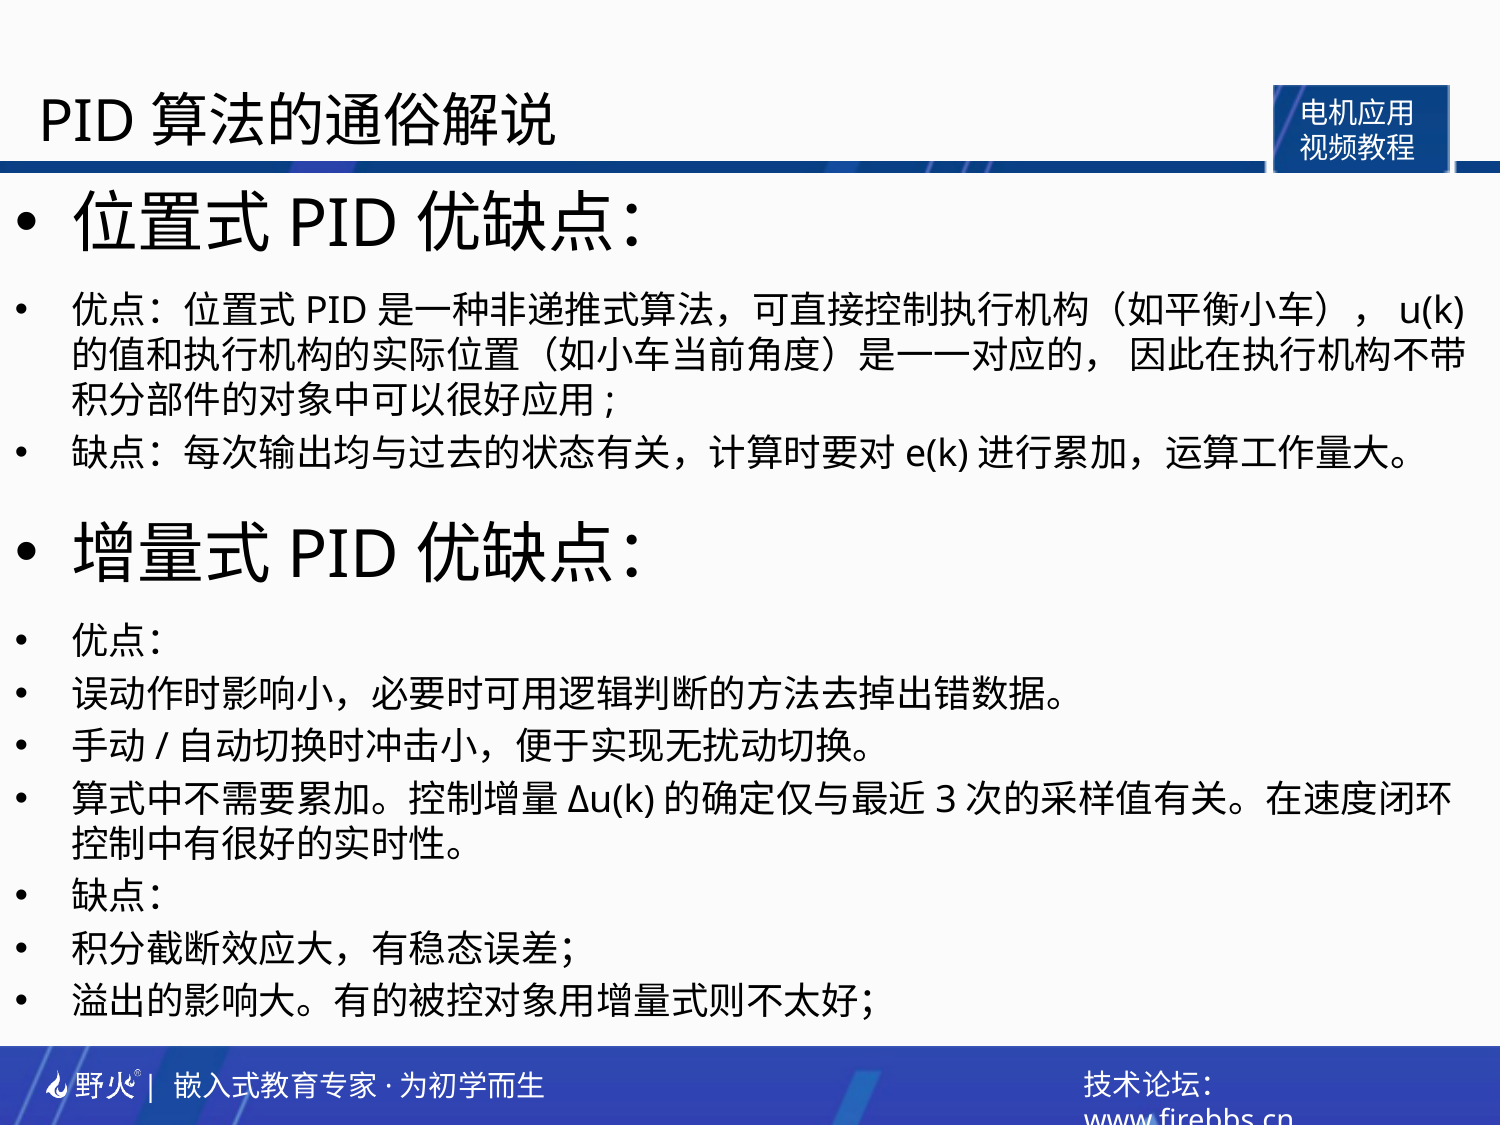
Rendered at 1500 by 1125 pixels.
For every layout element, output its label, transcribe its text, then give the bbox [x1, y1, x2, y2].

list 优点：位置式PID是一种非递推式算法，可直接控制执行机构（如平衡小车），u(k)的值和执行机构的实际位置（如小车当前角度）是一一对应的， 因此在执行机构不带积分部件的对象中可以很好应用; 缺点：每次输出均与过去的状态有关，计算时要对e(k)进行累加，运算工作量大。 [0, 278, 1500, 492]
picture [1115, 1117, 1120, 1125]
picture [1092, 1117, 1097, 1125]
picture [1126, 1115, 1132, 1125]
text_box 优点： 误动作时影响小，必要时可用逻辑判断的方法去掉出错数据。 手动/自动切换时冲击小，便于实现无扰动切换。 算式中不需要累加。控制增量Δu(k)的确定仅与最近3次的采样值有关。在速度闭环控制中有很好的实时性。 缺点： 积分截断效应大，有稳态误差； 溢出的影响大。有的被控对象用增量式则不太好； [0, 609, 1500, 1024]
picture [1209, 1116, 1218, 1125]
list 位置式PID优缺点： [0, 172, 1211, 256]
text_box 增量式PID优缺点： [0, 503, 1211, 587]
picture [1281, 1116, 1289, 1125]
picture [0, 1046, 1500, 1125]
picture [1192, 1116, 1200, 1121]
picture [1103, 1115, 1109, 1125]
picture [1227, 1116, 1236, 1125]
picture [0, 85, 1500, 173]
picture [1138, 1117, 1143, 1125]
